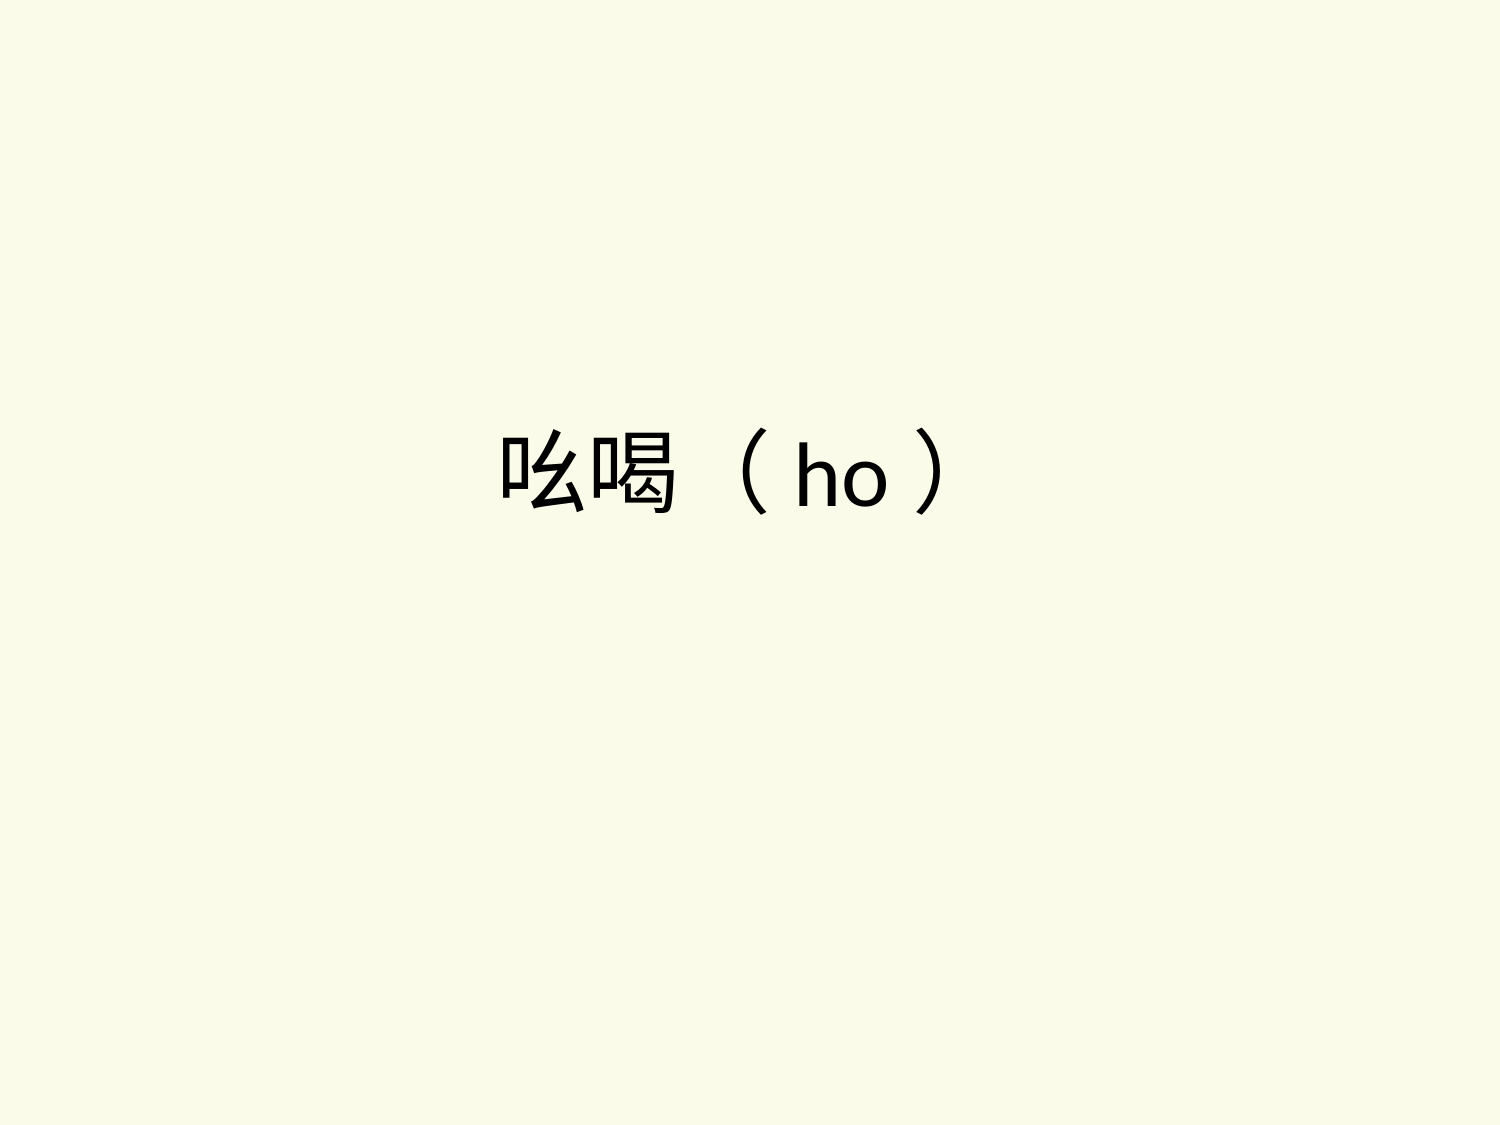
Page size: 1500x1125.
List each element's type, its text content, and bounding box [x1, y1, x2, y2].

title 吆喝（ho） [112, 349, 1388, 591]
